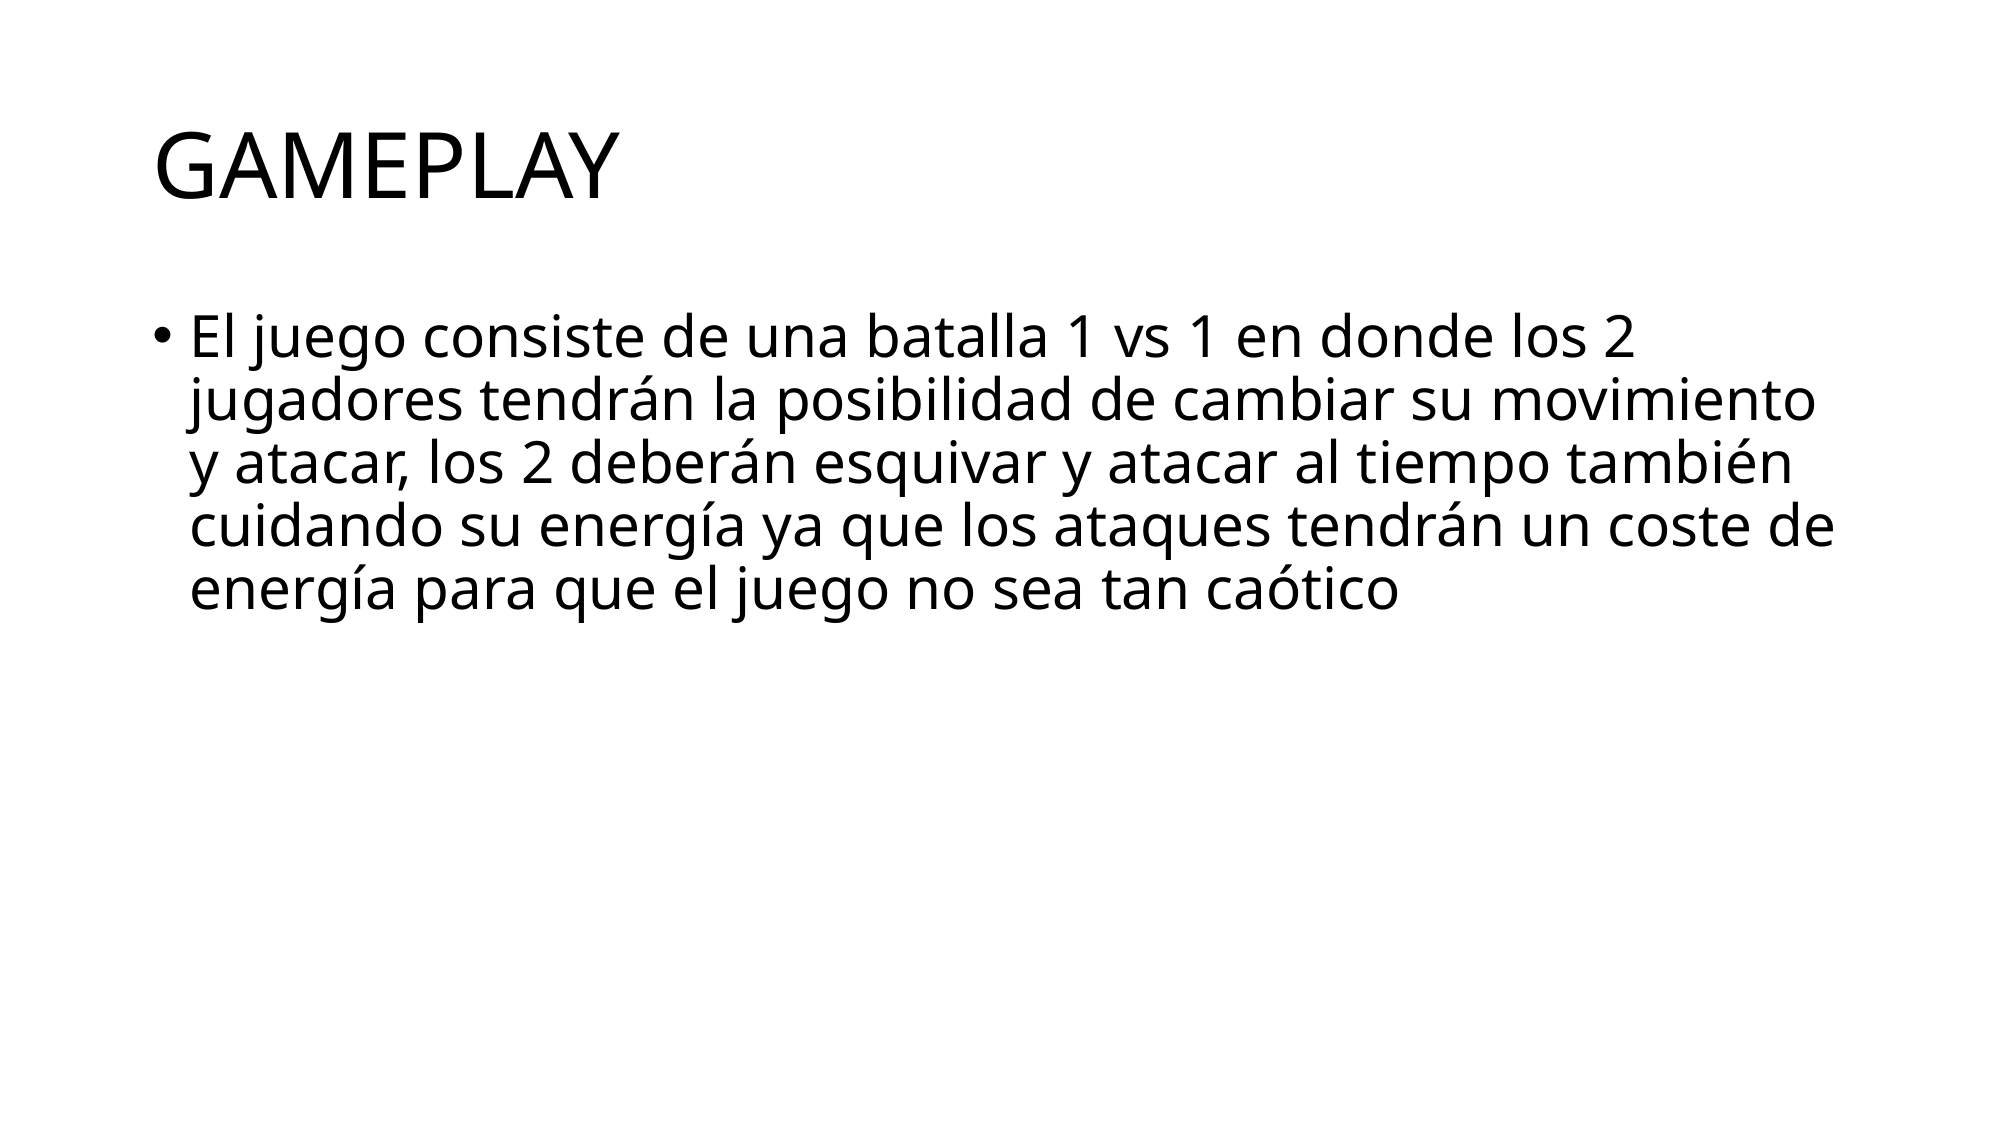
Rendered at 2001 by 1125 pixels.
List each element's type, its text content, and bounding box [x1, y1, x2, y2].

list El juego consiste de una batalla 1 vs 1 en donde los 2 jugadores tendrán la posibilidad de cambiar su movimiento y atacar, los 2 deberán esquivar y atacar al tiempo también cuidando su energía ya que los ataques tendrán un coste de energía para que el juego no sea tan caótico [137, 299, 1863, 1014]
title GAMEPLAY [137, 59, 1863, 278]
